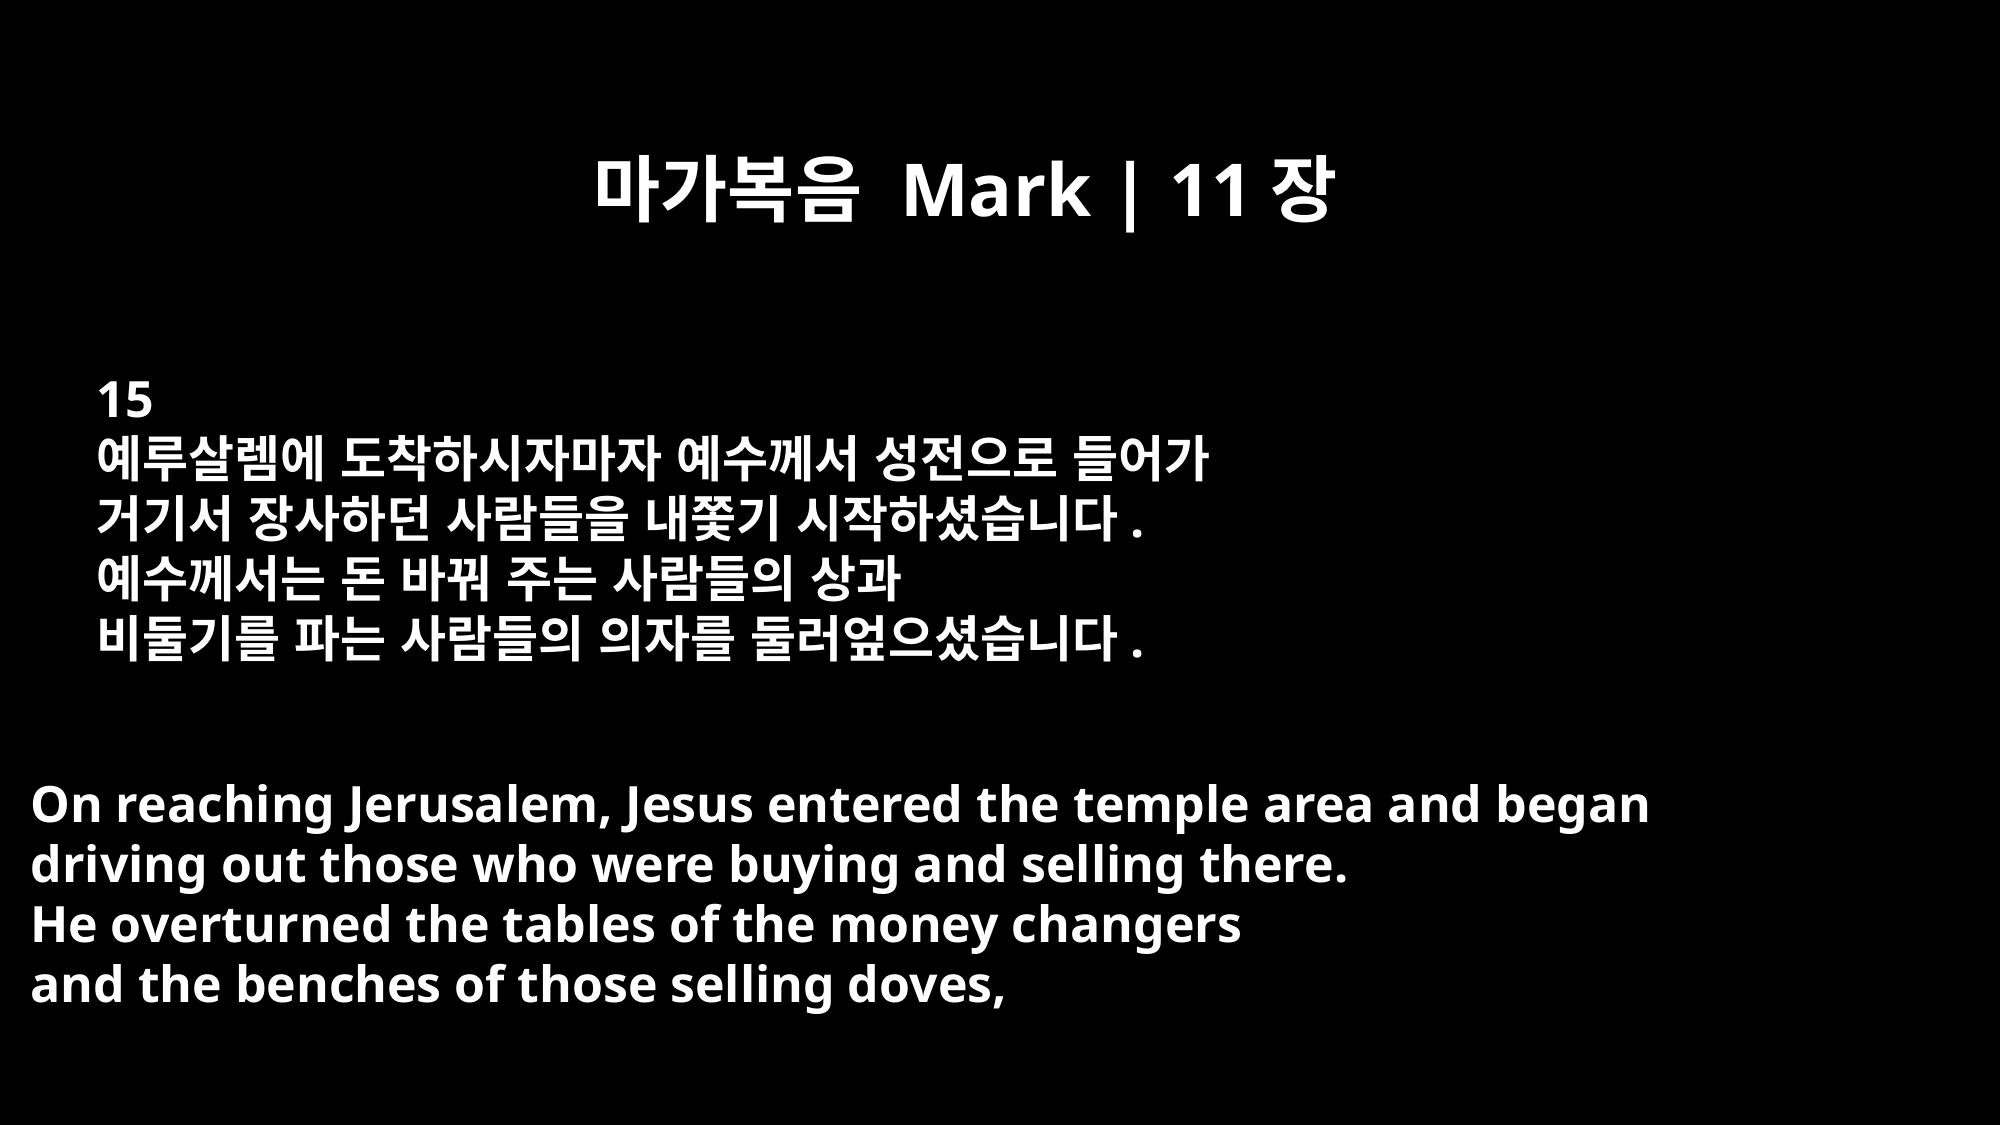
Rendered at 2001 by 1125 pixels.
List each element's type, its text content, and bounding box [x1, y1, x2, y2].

text_box 15 예루살렘에 도착하시자마자 예수께서 성전으로 들어가 거기서 장사하던 사람들을 내쫓기 시작하셨습니다. 예수께서는 돈 바꿔 주는 사람들의 상과 비둘기를 파는 사람들의 의자를 둘러엎으셨습니다. [81, 359, 1226, 675]
text_box 마가복음 Mark | 11장 [578, 136, 1354, 239]
text_box On reaching Jerusalem, Jesus entered the temple area and began driving out those who were buying and selling there. He overturned the tables of the money changers and the benches of those selling doves, [15, 764, 1680, 1020]
